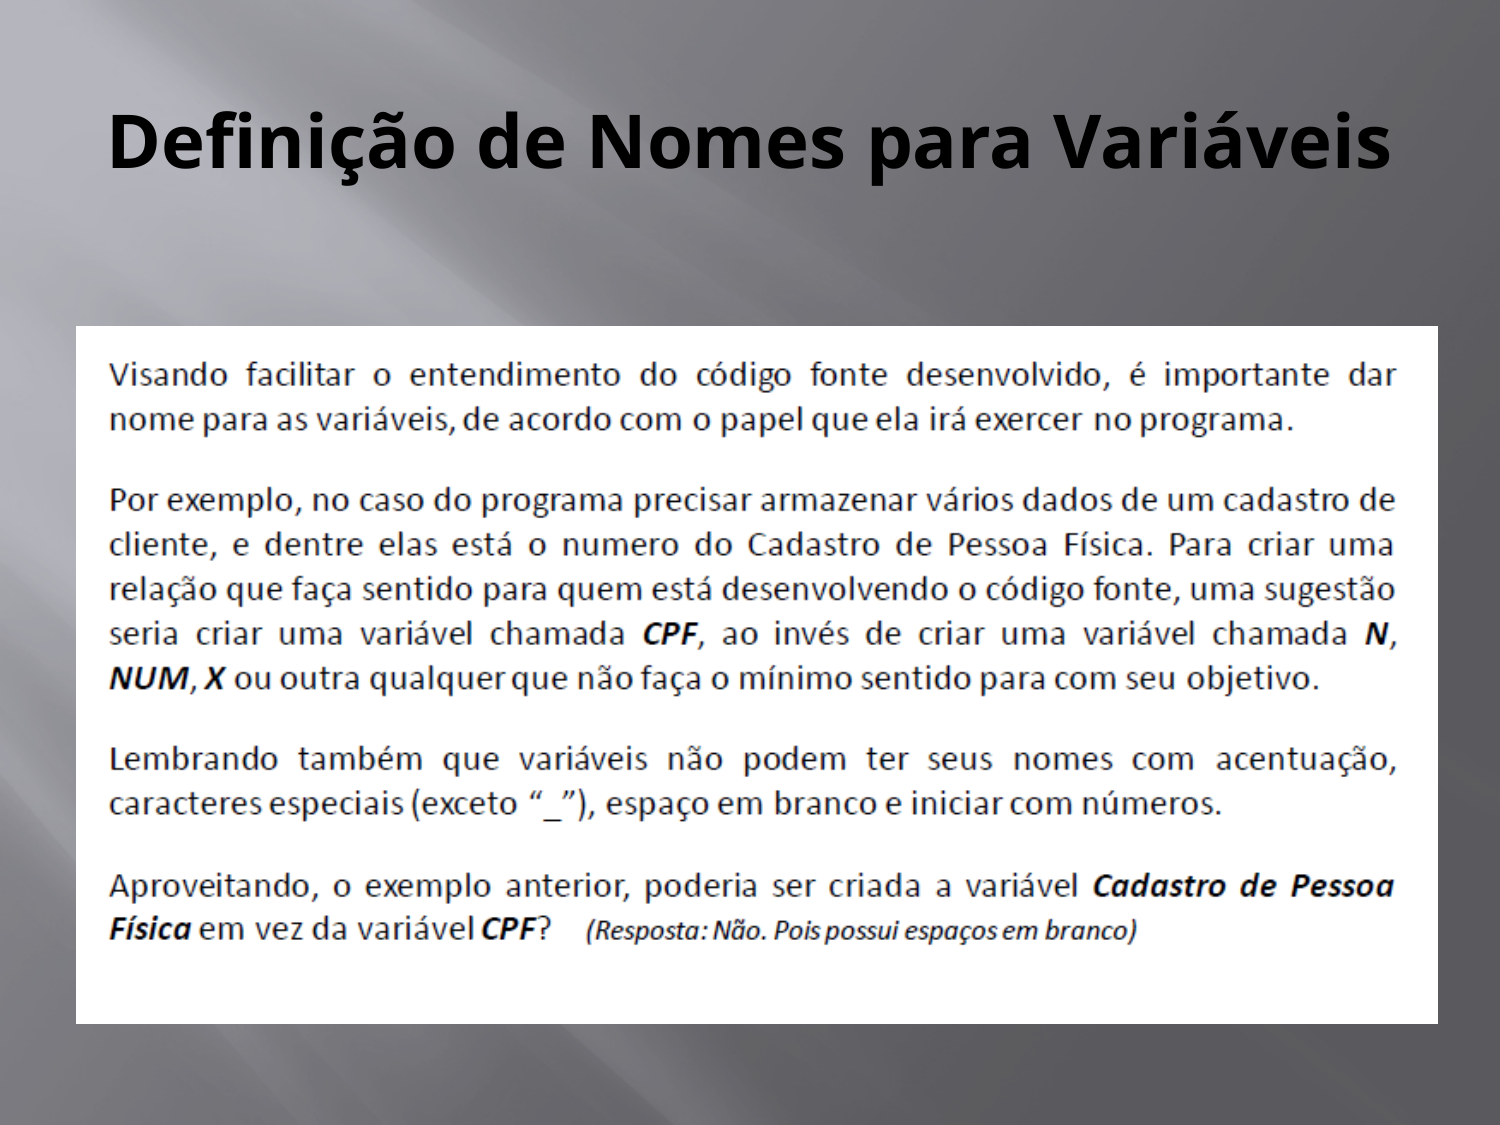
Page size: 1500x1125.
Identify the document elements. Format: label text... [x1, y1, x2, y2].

picture [76, 326, 1439, 1024]
title Definição de Nomes para Variáveis [75, 45, 1425, 233]
